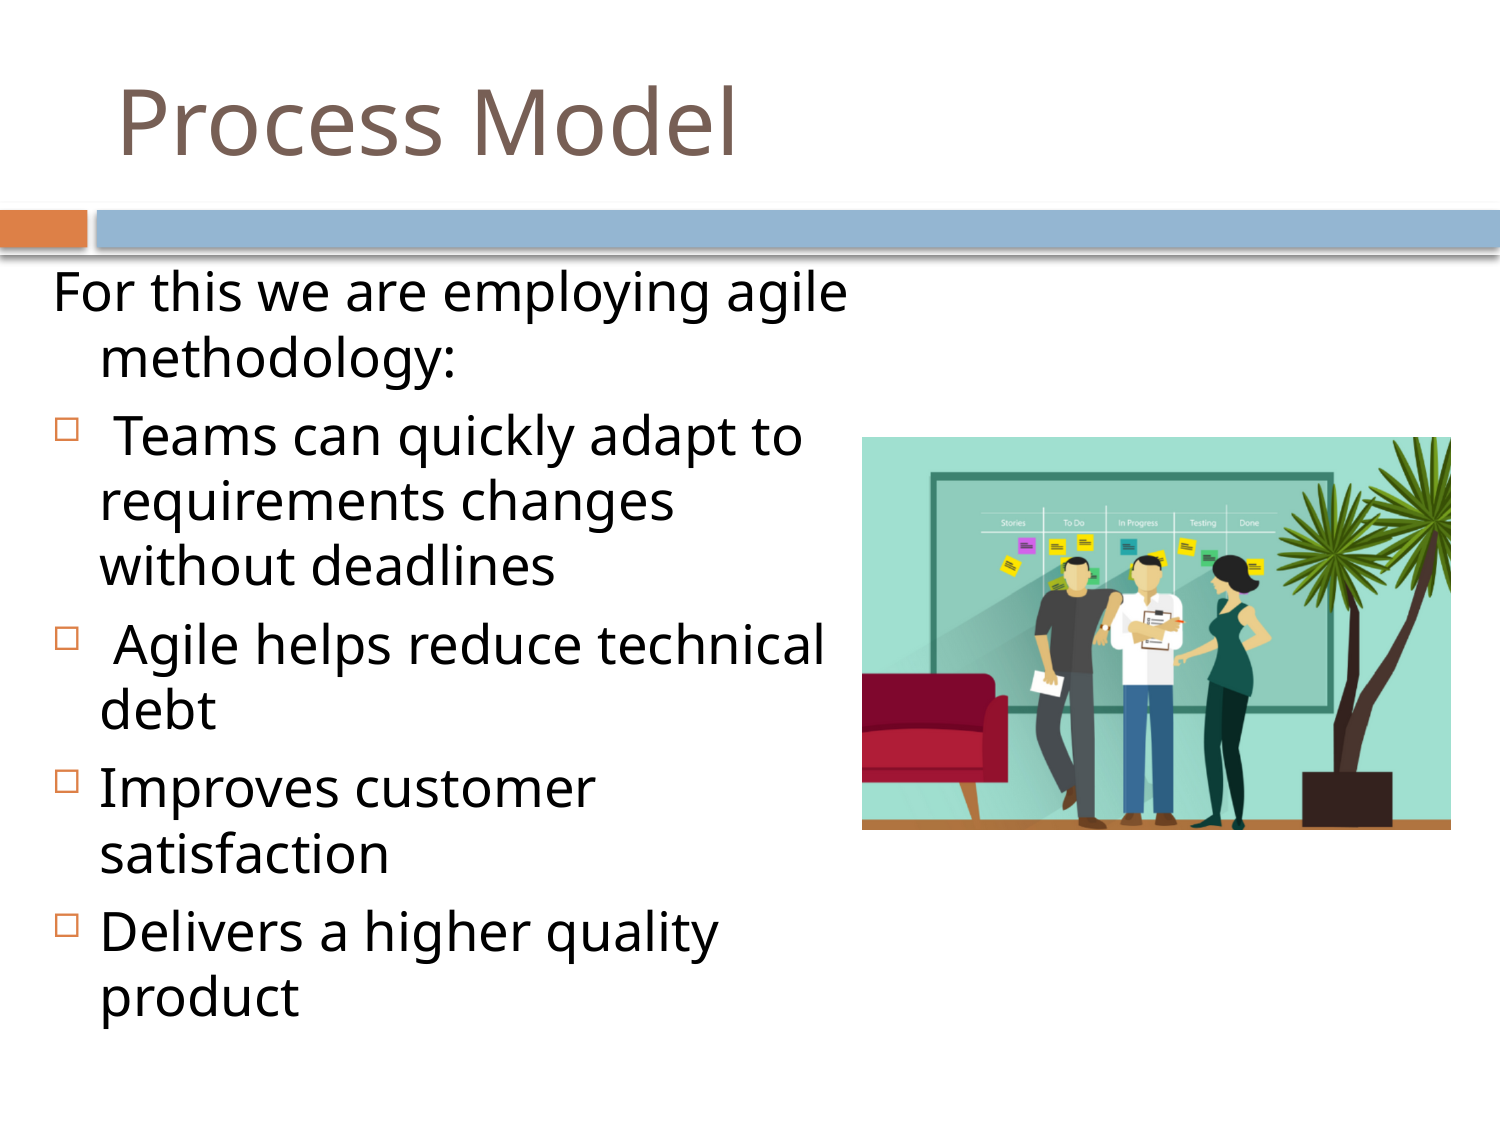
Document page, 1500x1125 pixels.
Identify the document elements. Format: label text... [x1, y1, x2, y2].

picture [862, 437, 1451, 830]
list For this we are employing agile methodology: Teams can quickly adapt to requirements changes without deadlines Agile helps reduce technical debt Improves customer satisfaction Delivers a higher quality product [37, 249, 875, 1038]
title Process Model [100, 37, 1438, 200]
